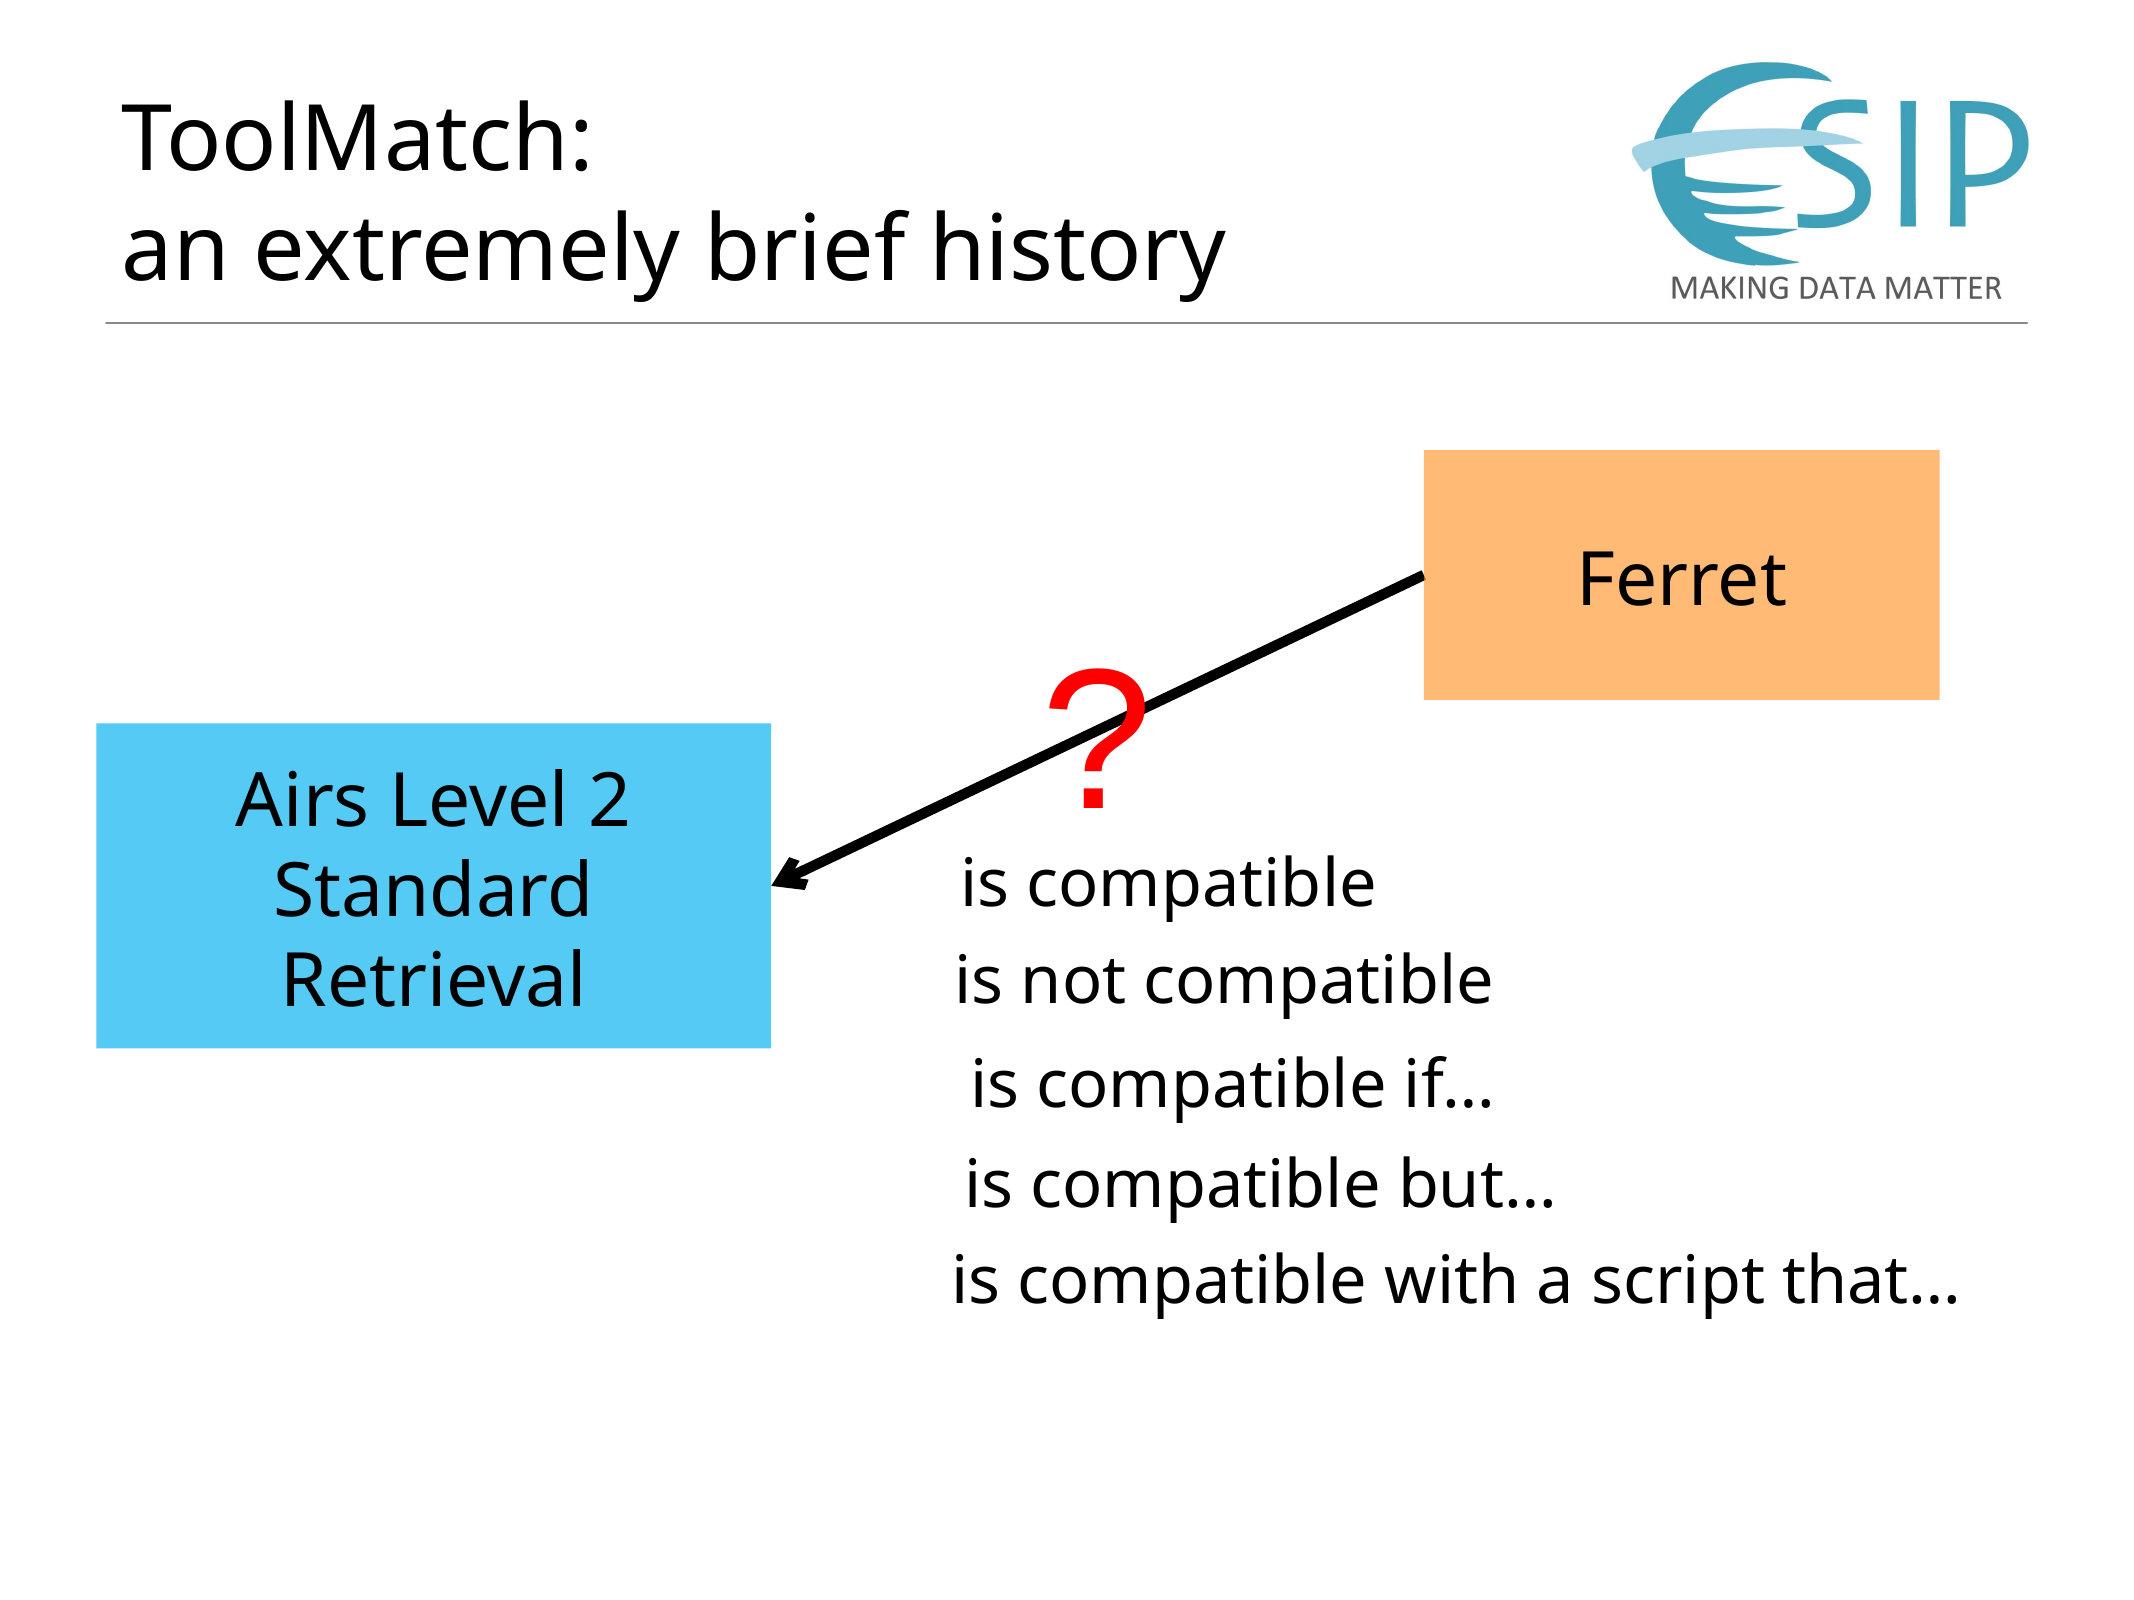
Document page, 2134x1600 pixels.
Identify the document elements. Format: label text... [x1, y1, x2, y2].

title ToolMatch: an extremely brief history [106, 64, 2027, 331]
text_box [771, 574, 1425, 887]
picture [1627, 54, 2040, 311]
text_box is compatible with a script that… [936, 1228, 1978, 1324]
text_box Ferret [1422, 448, 1942, 702]
text_box is compatible [945, 894, 1393, 928]
text_box Airs Level 2 Standard Retrieval [94, 721, 773, 1050]
text_box is compatible but… [949, 1133, 1573, 1228]
text_box is not compatible [939, 929, 1510, 1025]
text_box is compatible if… [955, 1033, 1512, 1128]
